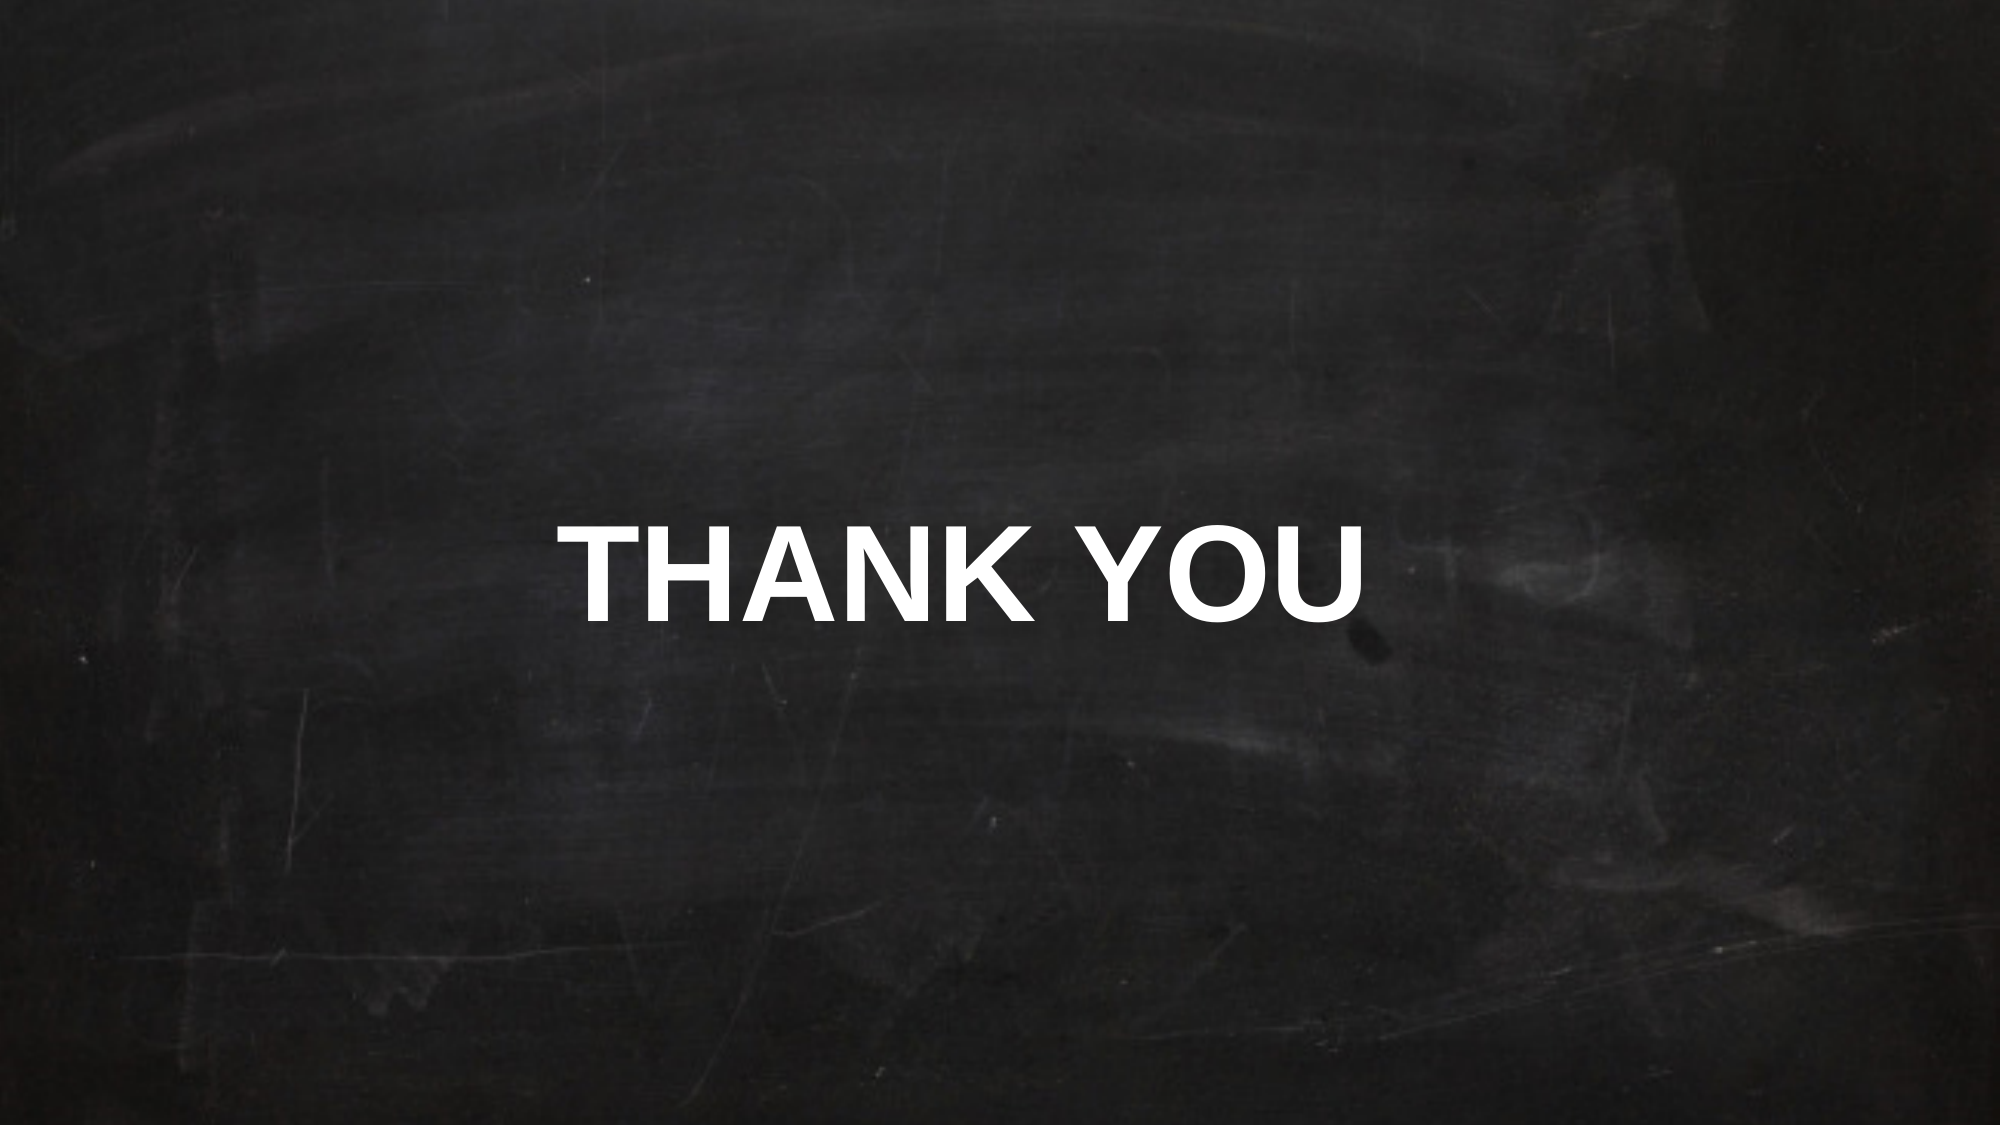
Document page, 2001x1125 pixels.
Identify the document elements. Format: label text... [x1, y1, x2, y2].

text_box THANK YOU [541, 477, 1386, 657]
picture [0, 0, 2000, 1125]
